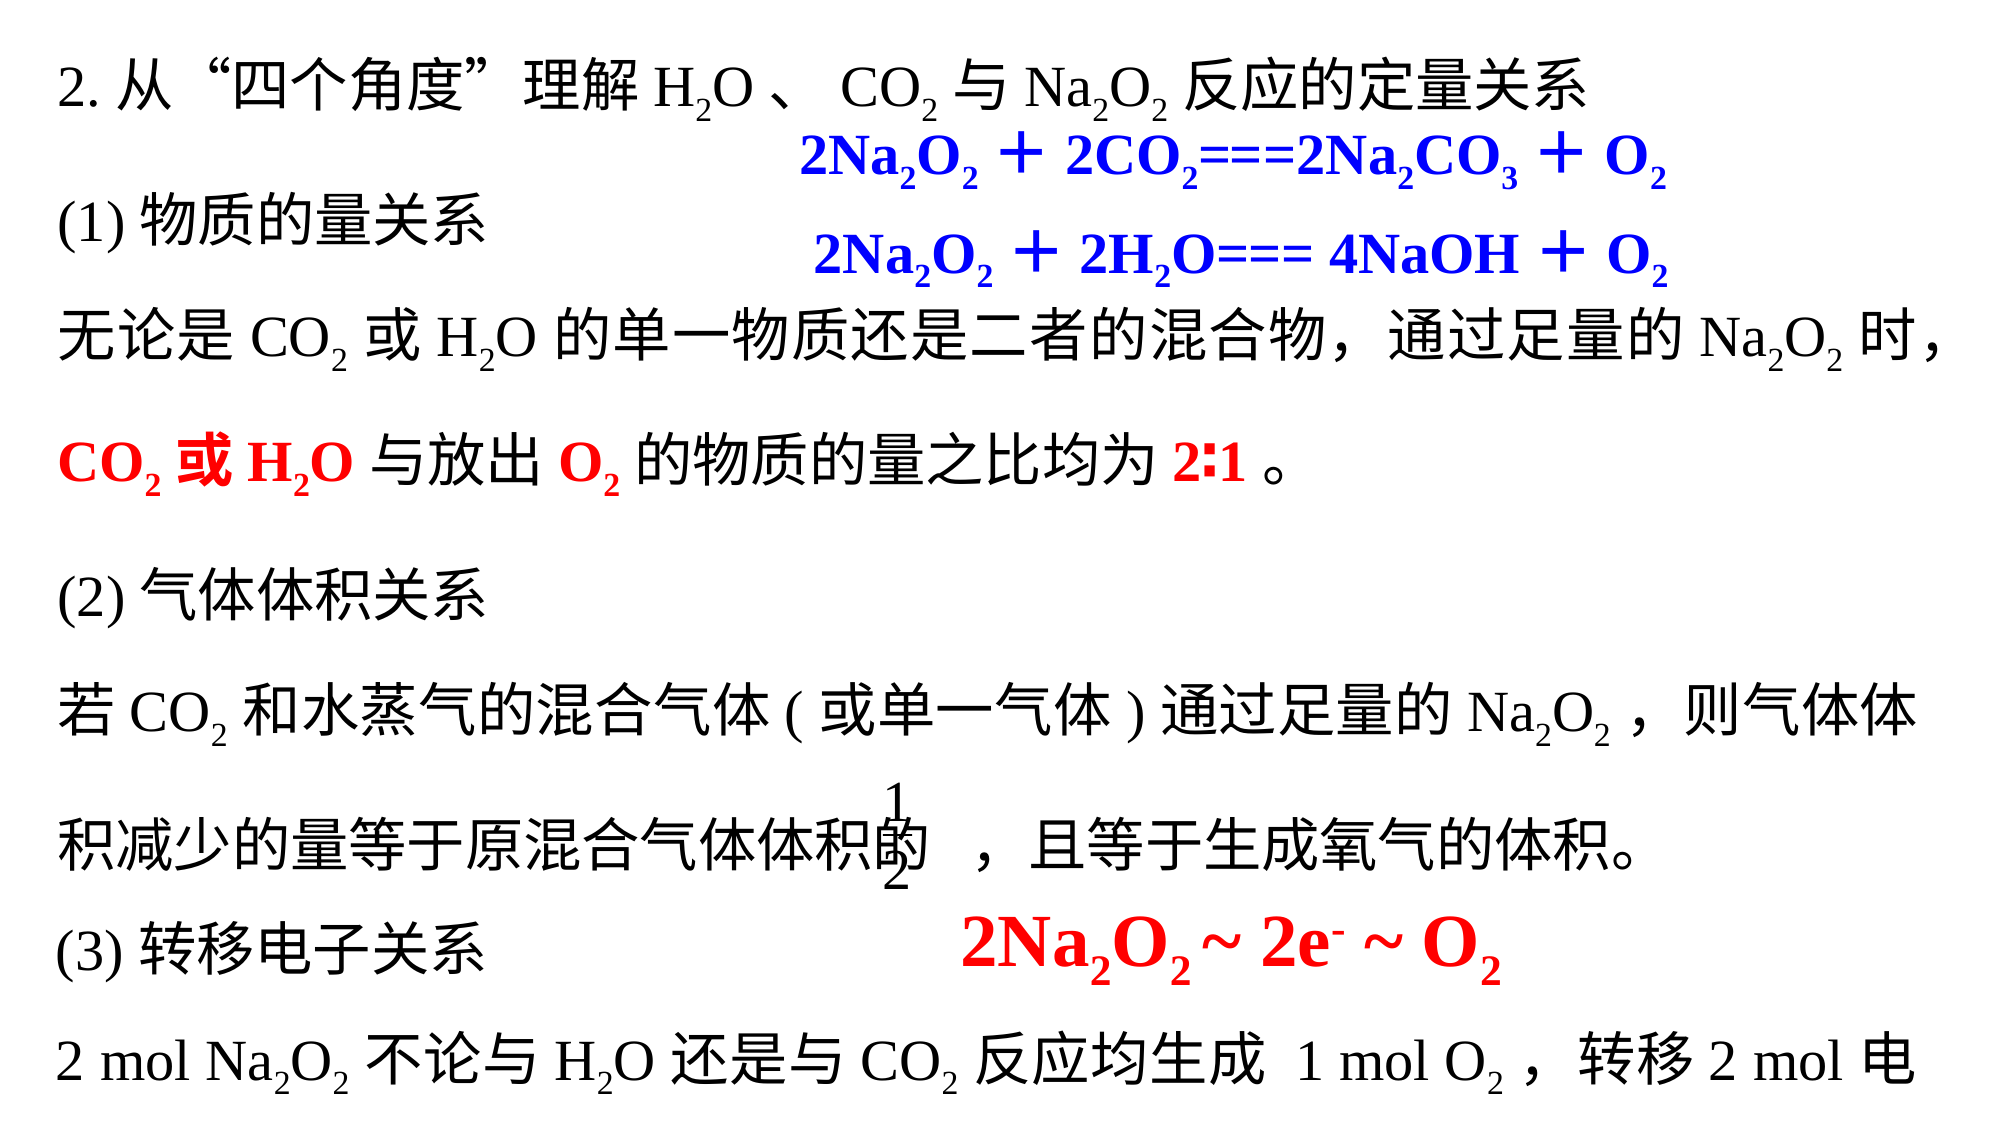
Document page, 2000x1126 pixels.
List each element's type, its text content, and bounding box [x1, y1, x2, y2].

text_box 2Na2O2 ~ 2e- ~ O2 [945, 884, 1517, 1002]
text_box 2Na2O2＋2H2O=== 4NaOH＋O2 [799, 207, 1684, 302]
text_box 2.从“四个角度”理解H2O、CO2与Na2O2反应的定量关系 (1)物质的量关系 无论是CO2或H2O的单一物质还是二者的混合物，通过足量的Na2O2时，CO2或H2O与放出O2的物质的量之比均为2∶1。 (2)气体体积关系 若CO2和水蒸气的混合气体(或单一气体)通过足量的Na2O2，则气体体积减少的量等于原混合气体体积的 ，且等于生成氧气的体积。 [42, 0, 1933, 886]
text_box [882, 754, 975, 918]
text_box (3)转移电子关系 2 mol Na2O2不论与H2O还是与CO2反应均生成 1 mol O2，转移2 mol电子。 [41, 869, 1932, 1126]
text_box 2Na2O2＋2CO2===2Na2CO3＋O2 [784, 109, 1682, 204]
